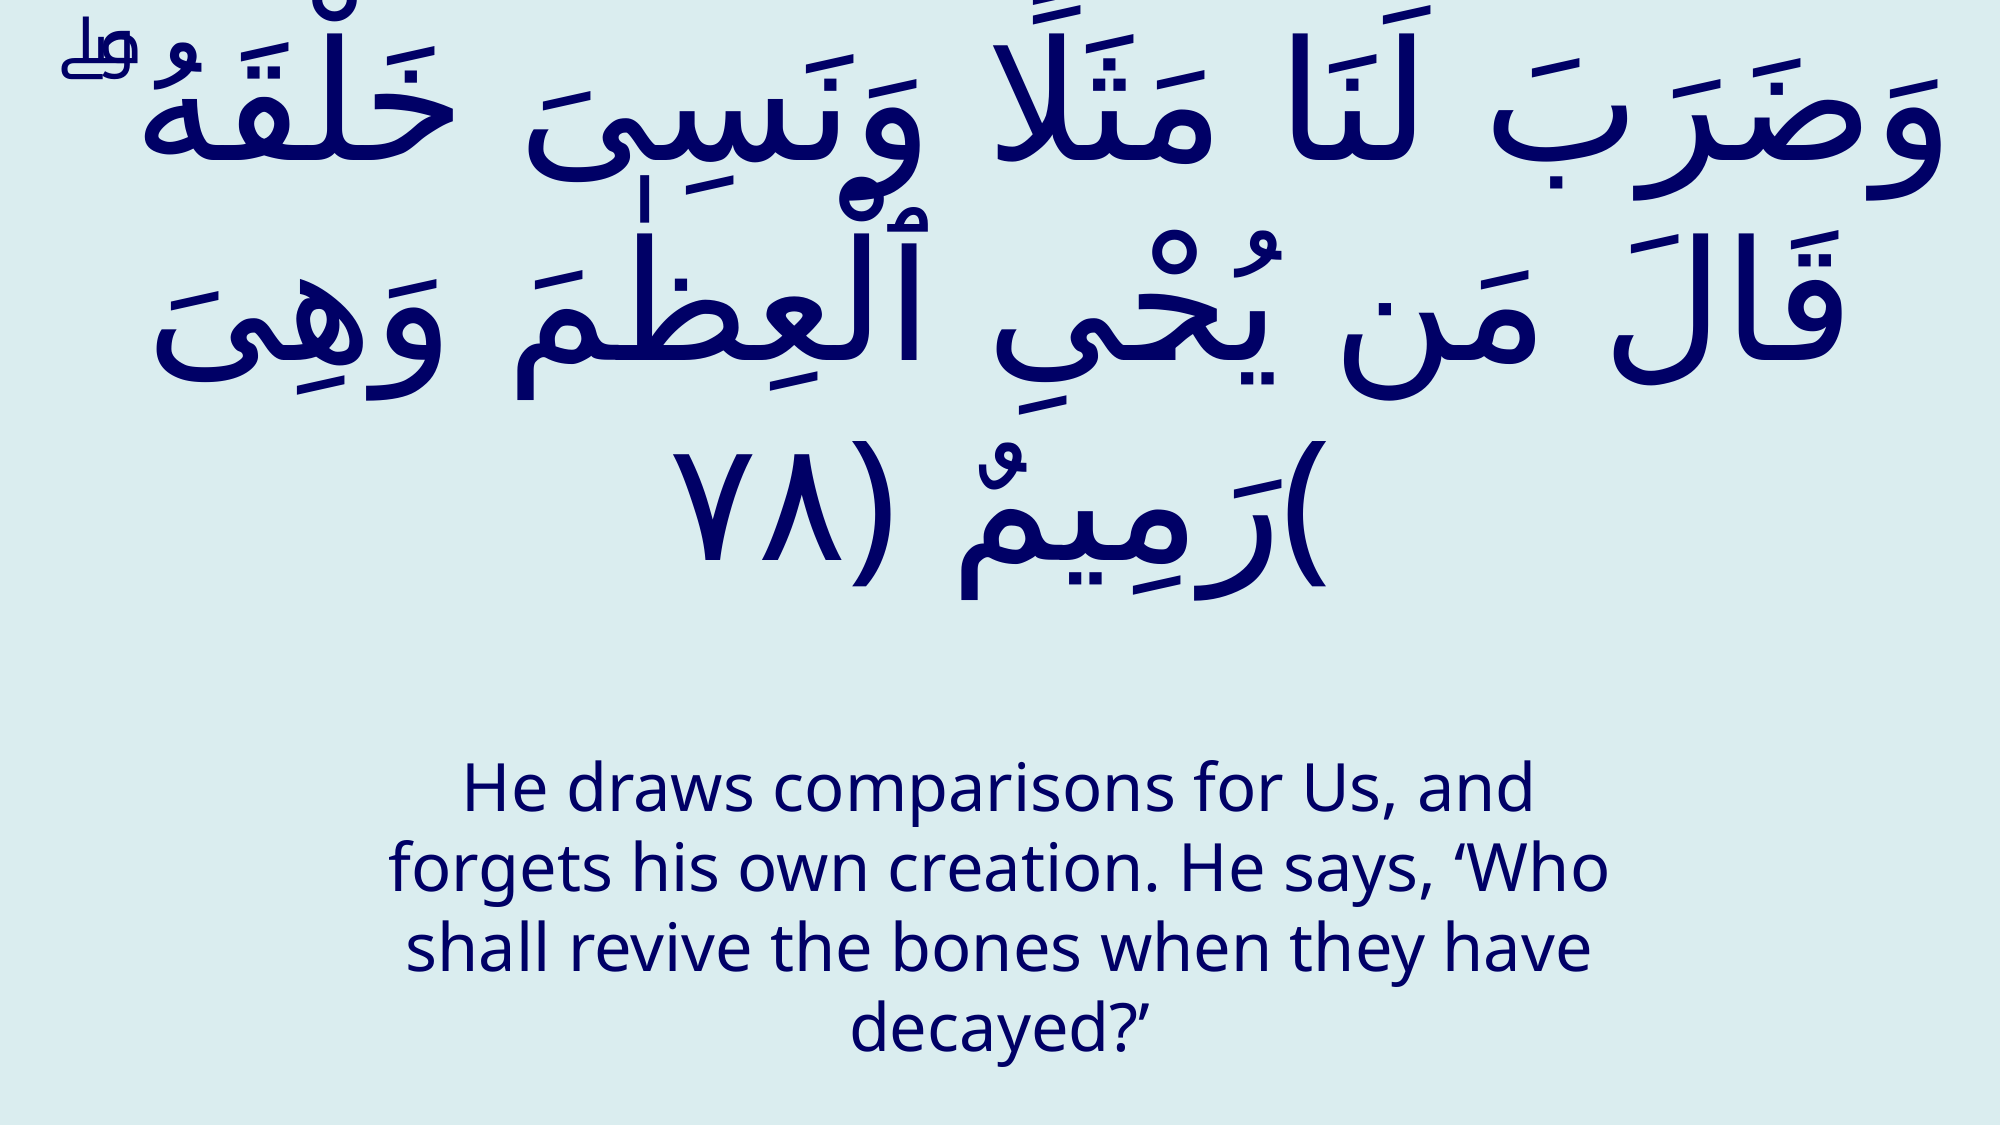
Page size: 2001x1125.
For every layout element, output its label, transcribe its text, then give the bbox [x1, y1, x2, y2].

title وَضَرَبَ لَنَا مَثَلًا وَنَسِىَ خَلْقَهُۥۖ قَالَ مَن يُحْىِ ٱلْعِظٰمَ وَهِىَ رَمِيمٌ ﴿٧٨﴾ [0, 200, 2000, 388]
list He draws comparisons for Us, and forgets his own creation. He says, ‘Who shall revive the bones when they have decayed?’ [356, 737, 1644, 1050]
